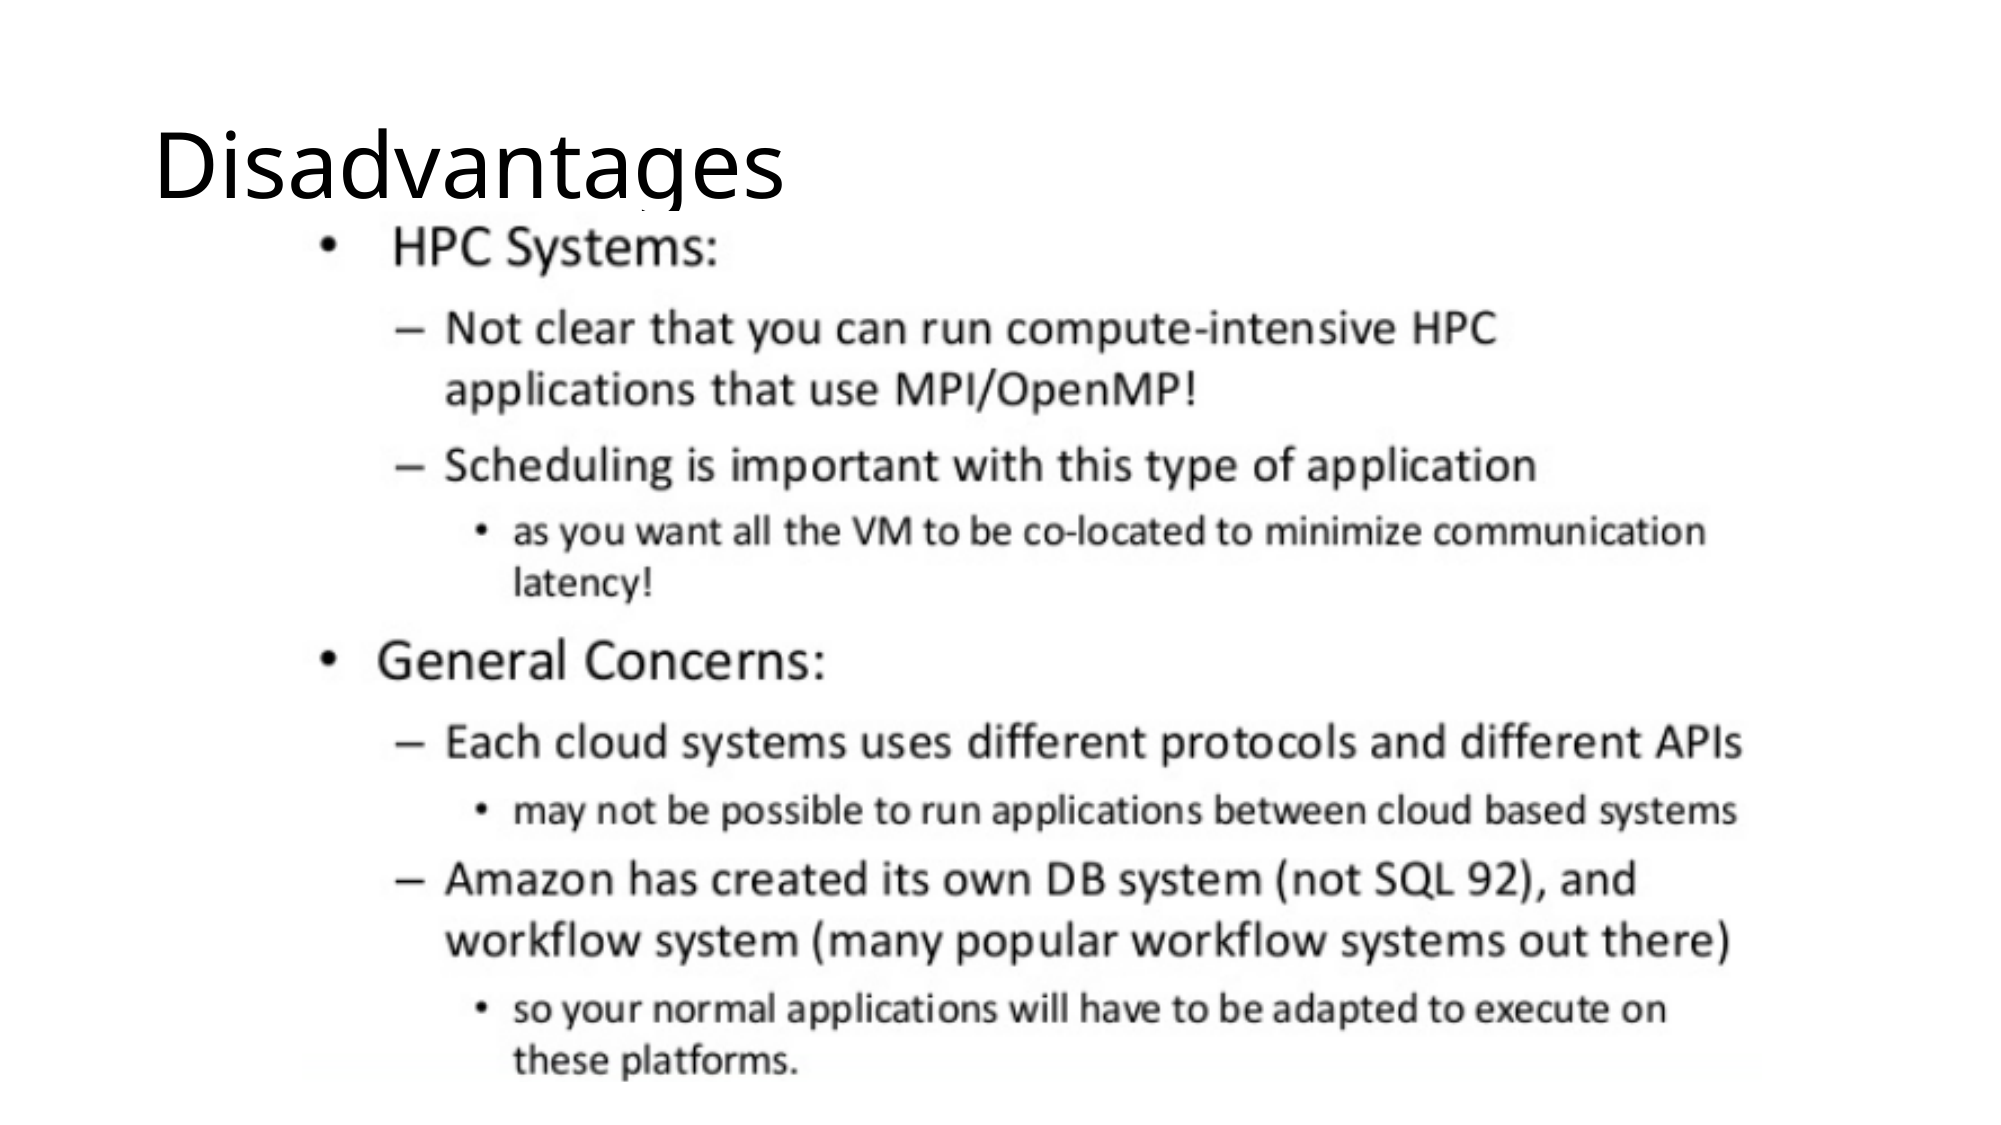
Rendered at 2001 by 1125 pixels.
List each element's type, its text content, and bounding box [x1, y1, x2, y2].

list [302, 211, 1762, 1082]
title Disadvantages [137, 59, 1863, 278]
